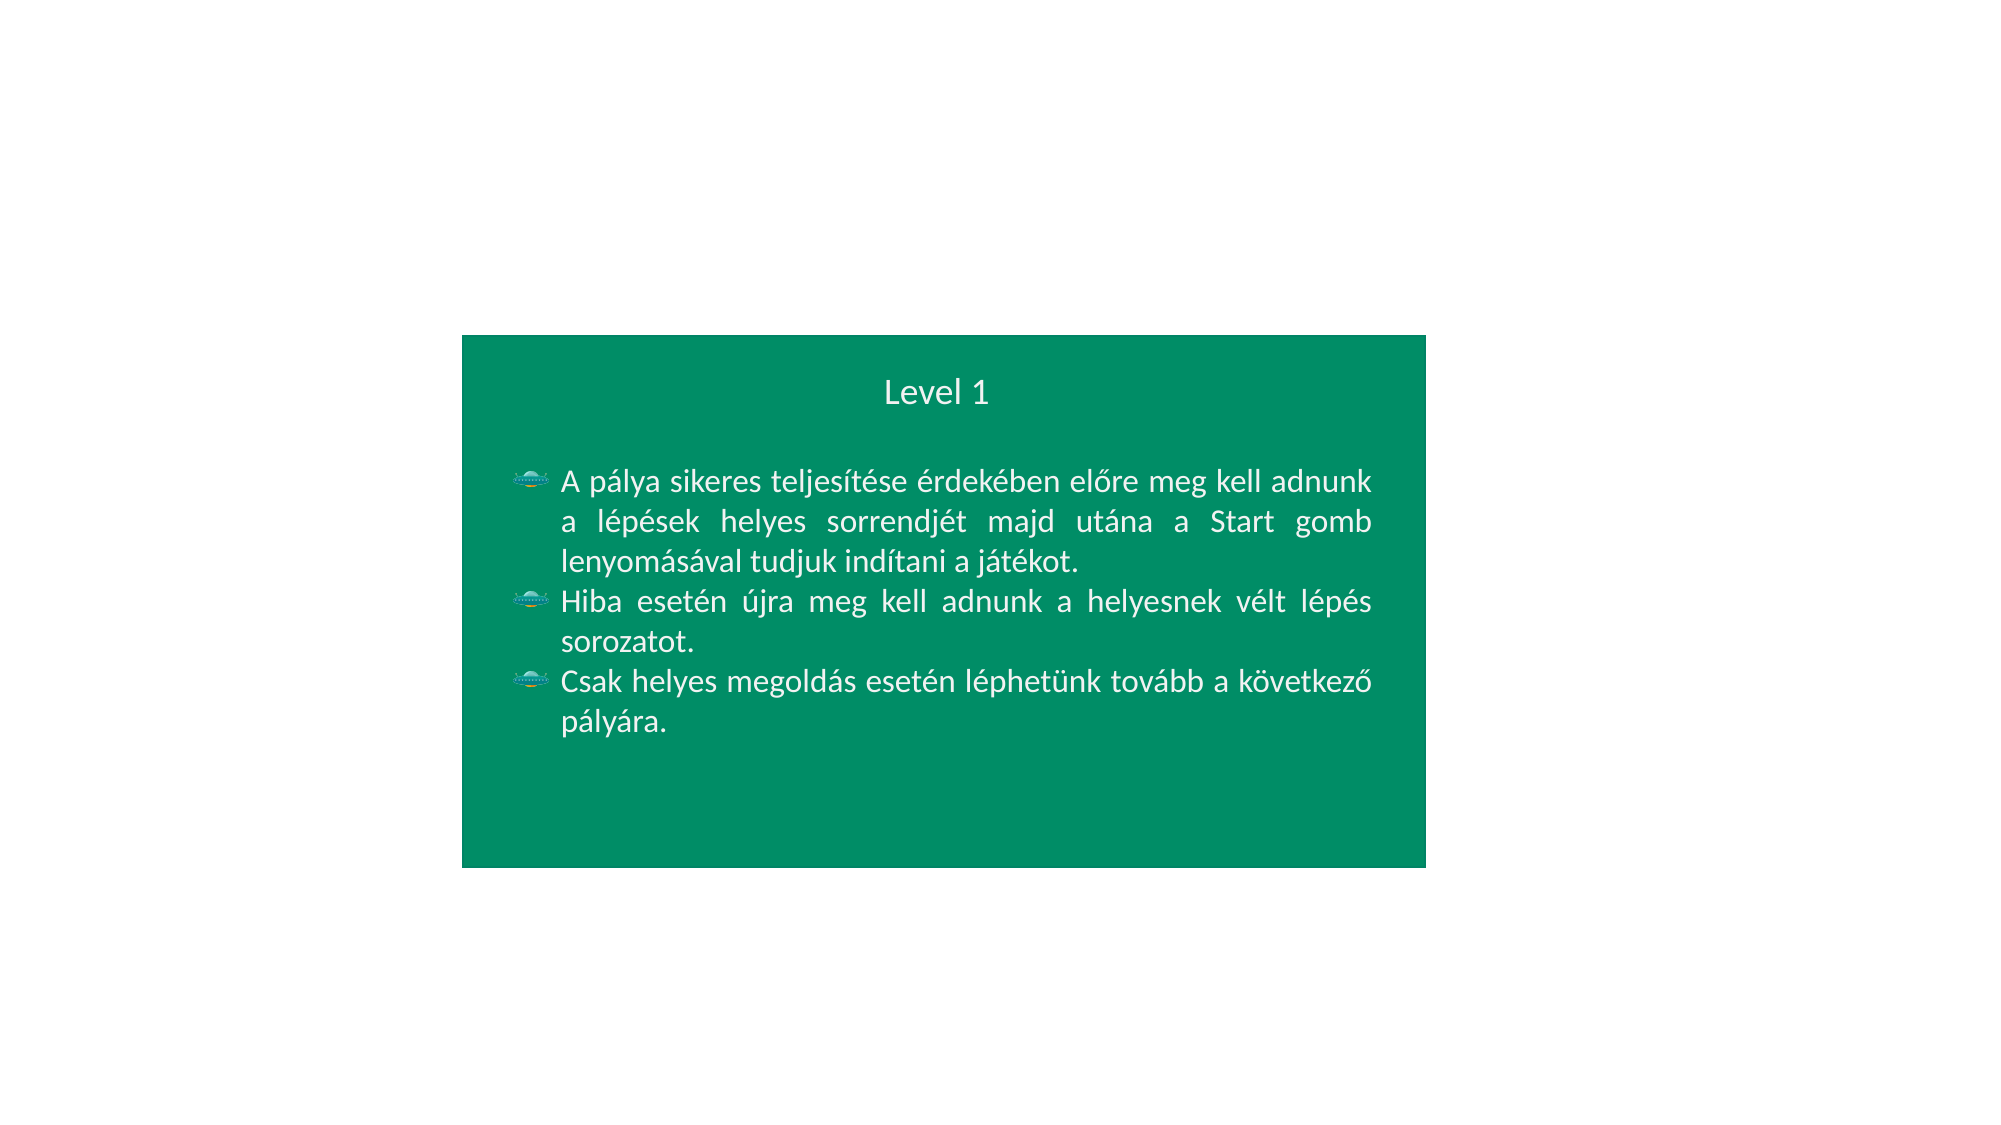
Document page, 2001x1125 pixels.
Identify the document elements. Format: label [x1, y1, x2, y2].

text_box [462, 335, 1425, 867]
